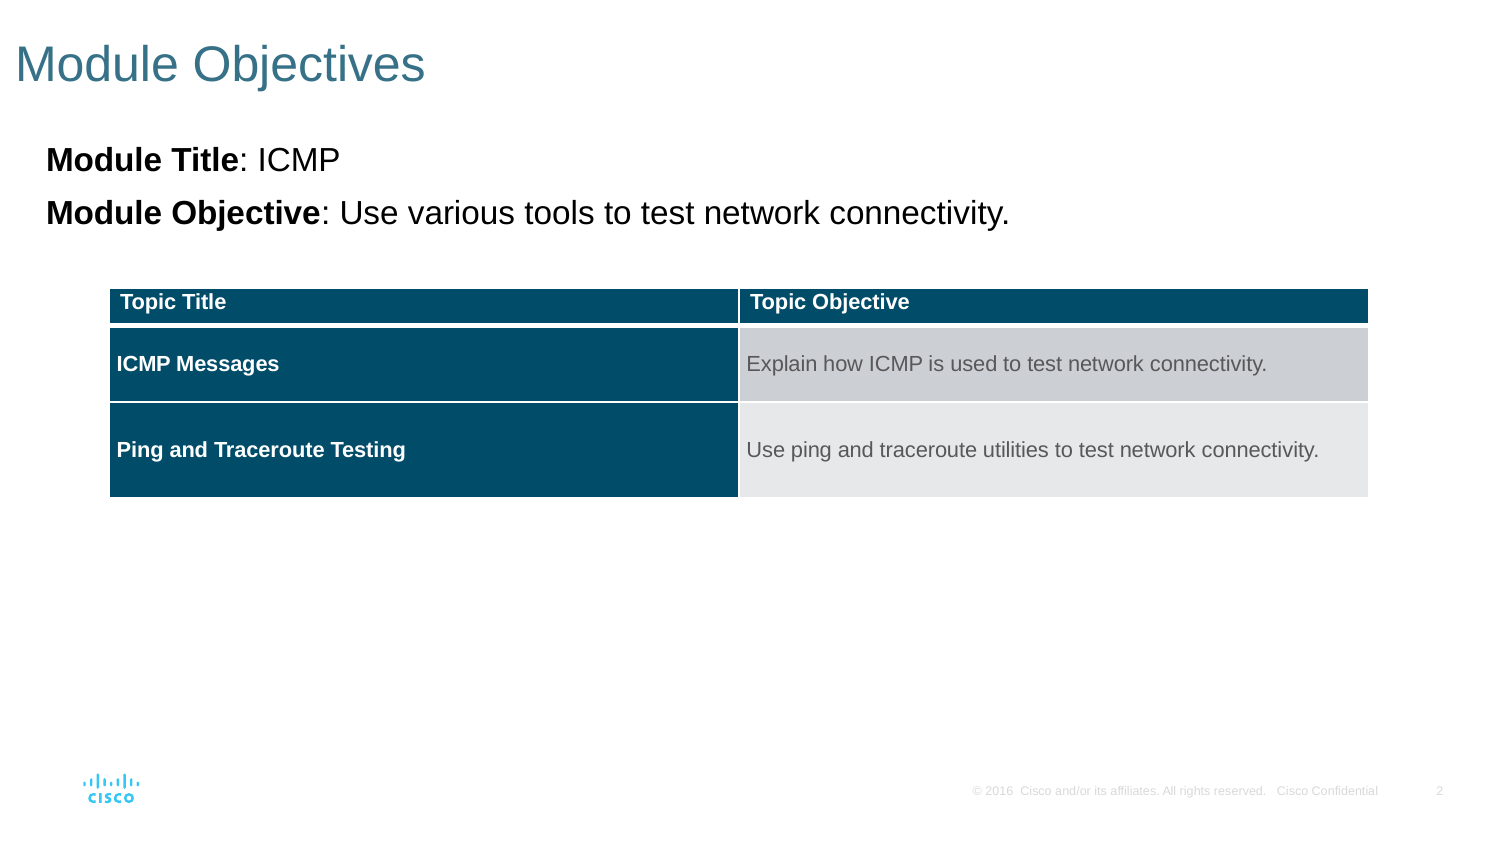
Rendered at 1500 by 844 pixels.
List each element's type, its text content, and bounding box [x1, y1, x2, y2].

list Module Title: ICMP Module Objective: Use various tools to test network connectivity. [0, 131, 1478, 241]
table_cell Ping and Traceroute Testing [110, 403, 738, 497]
table_header Topic Objective [740, 289, 1368, 323]
table_cell ICMP Messages [110, 328, 738, 401]
title Module Objectives [0, 6, 1500, 117]
table_header Topic Title [110, 289, 738, 323]
table_cell Explain how ICMP is used to test network connectivity. [740, 328, 1368, 401]
table_cell Use ping and traceroute utilities to test network connectivity. [740, 403, 1368, 497]
